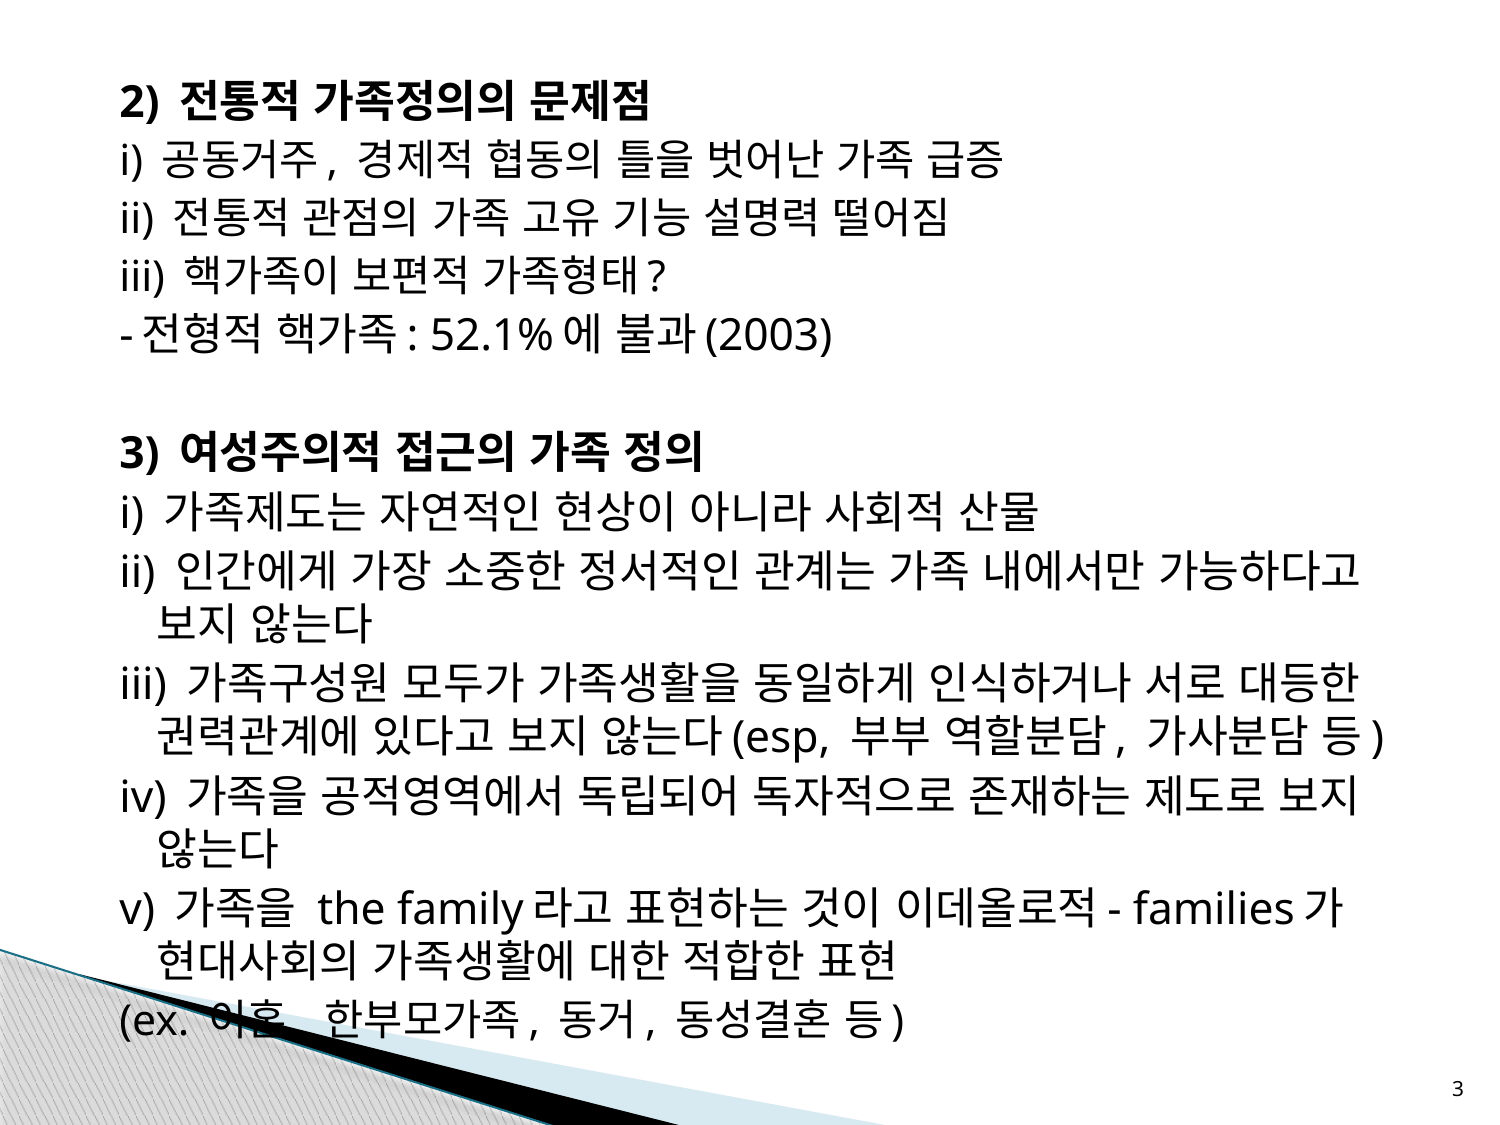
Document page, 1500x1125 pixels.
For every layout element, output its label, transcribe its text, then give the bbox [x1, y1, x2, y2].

slide_number 3 [1418, 1051, 1479, 1112]
list 2) 전통적 가족정의의 문제점 i) 공동거주, 경제적 협동의 틀을 벗어난 가족 급증 ii) 전통적 관점의 가족 고유 기능 설명력 떨어짐 iii) 핵가족이 보편적 가족형태? -전형적 핵가족: 52.1%에 불과(2003) 3) 여성주의적 접근의 가족 정의 i) 가족제도는 자연적인 현상이 아니라 사회적 산물 ii) 인간에게 가장 소중한 정서적인 관계는 가족 내에서만 가능하다고 보지 않는다 iii) 가족구성원 모두가 가족생활을 동일하게 인식하거나 서로 대등한 권력관계에 있다고 보지 않는다(esp, 부부 역할분담, 가사분담 등) iv) 가족을 공적영역에서 독립되어 독자적으로 존재하는 제도로 보지 않는다 v) 가족을 the family라고 표현하는 것이 이데올로적- families가 현대사회의 가족생활에 대한 적합한 표현 (ex. 이혼, 한부모가족, 동거, 동성결혼 등) [88, 66, 1439, 1059]
